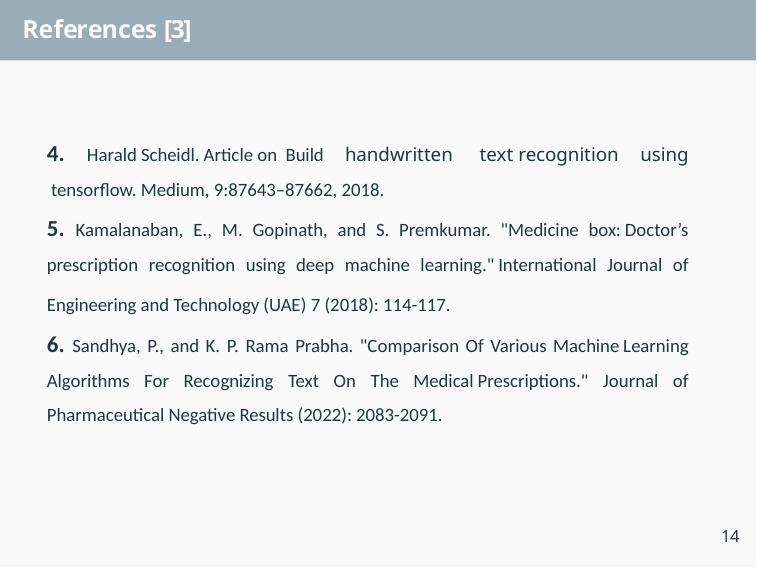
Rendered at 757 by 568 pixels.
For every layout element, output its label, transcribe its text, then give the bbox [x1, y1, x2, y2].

title References [3] [20, 11, 196, 109]
text_box 14 [719, 523, 740, 546]
list 4. Harald Scheidl. Article on Build handwritten text recognition using tensorflow. Medium, 9:87643–87662, 2018.​ 5. Kamalanaban, E., M. Gopinath, and S. Premkumar. "Medicine box: Doctor’s prescription recognition using deep machine learning." International Journal of Engineering and Technology (UAE) 7 (2018): 114-117. ​ 6. Sandhya, P., and K. P. Rama Prabha. "Comparison Of Various Machine Learning Algorithms For Recognizing Text On The Medical Prescriptions." Journal of Pharmaceutical Negative Results (2022): 2083-2091. [46, 123, 689, 460]
